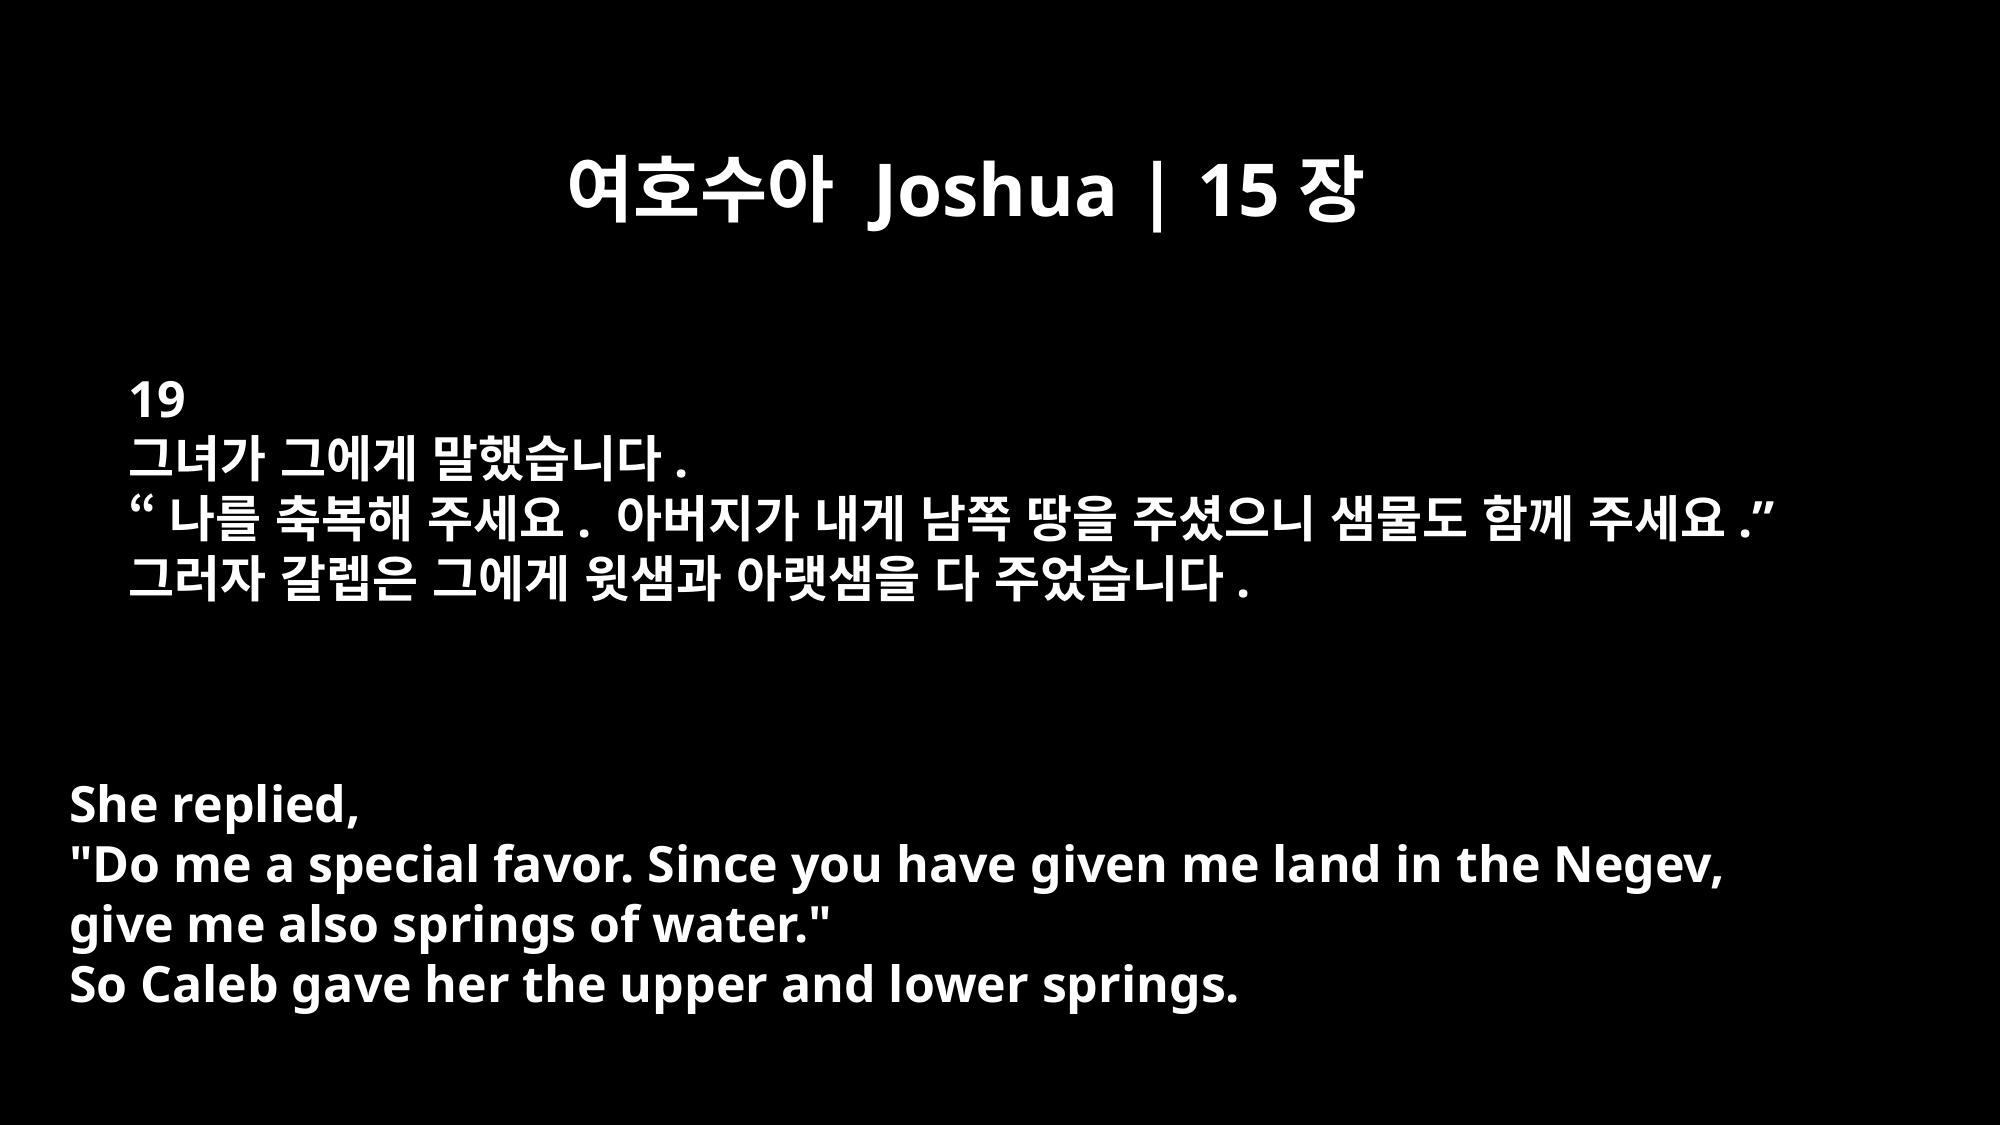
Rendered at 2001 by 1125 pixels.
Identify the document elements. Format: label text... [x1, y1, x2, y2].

text_box 여호수아 Joshua | 15장 [551, 136, 1381, 239]
text_box 19 그녀가 그에게 말했습니다. “나를 축복해 주세요. 아버지가 내게 남쪽 땅을 주셨으니 샘물도 함께 주세요.” 그러자 갈렙은 그에게 윗샘과 아랫샘을 다 주었습니다. [113, 359, 1804, 615]
text_box She replied, "Do me a special favor. Since you have given me land in the Negev, give me also springs of water." So Caleb gave her the upper and lower springs. [54, 764, 1754, 1020]
